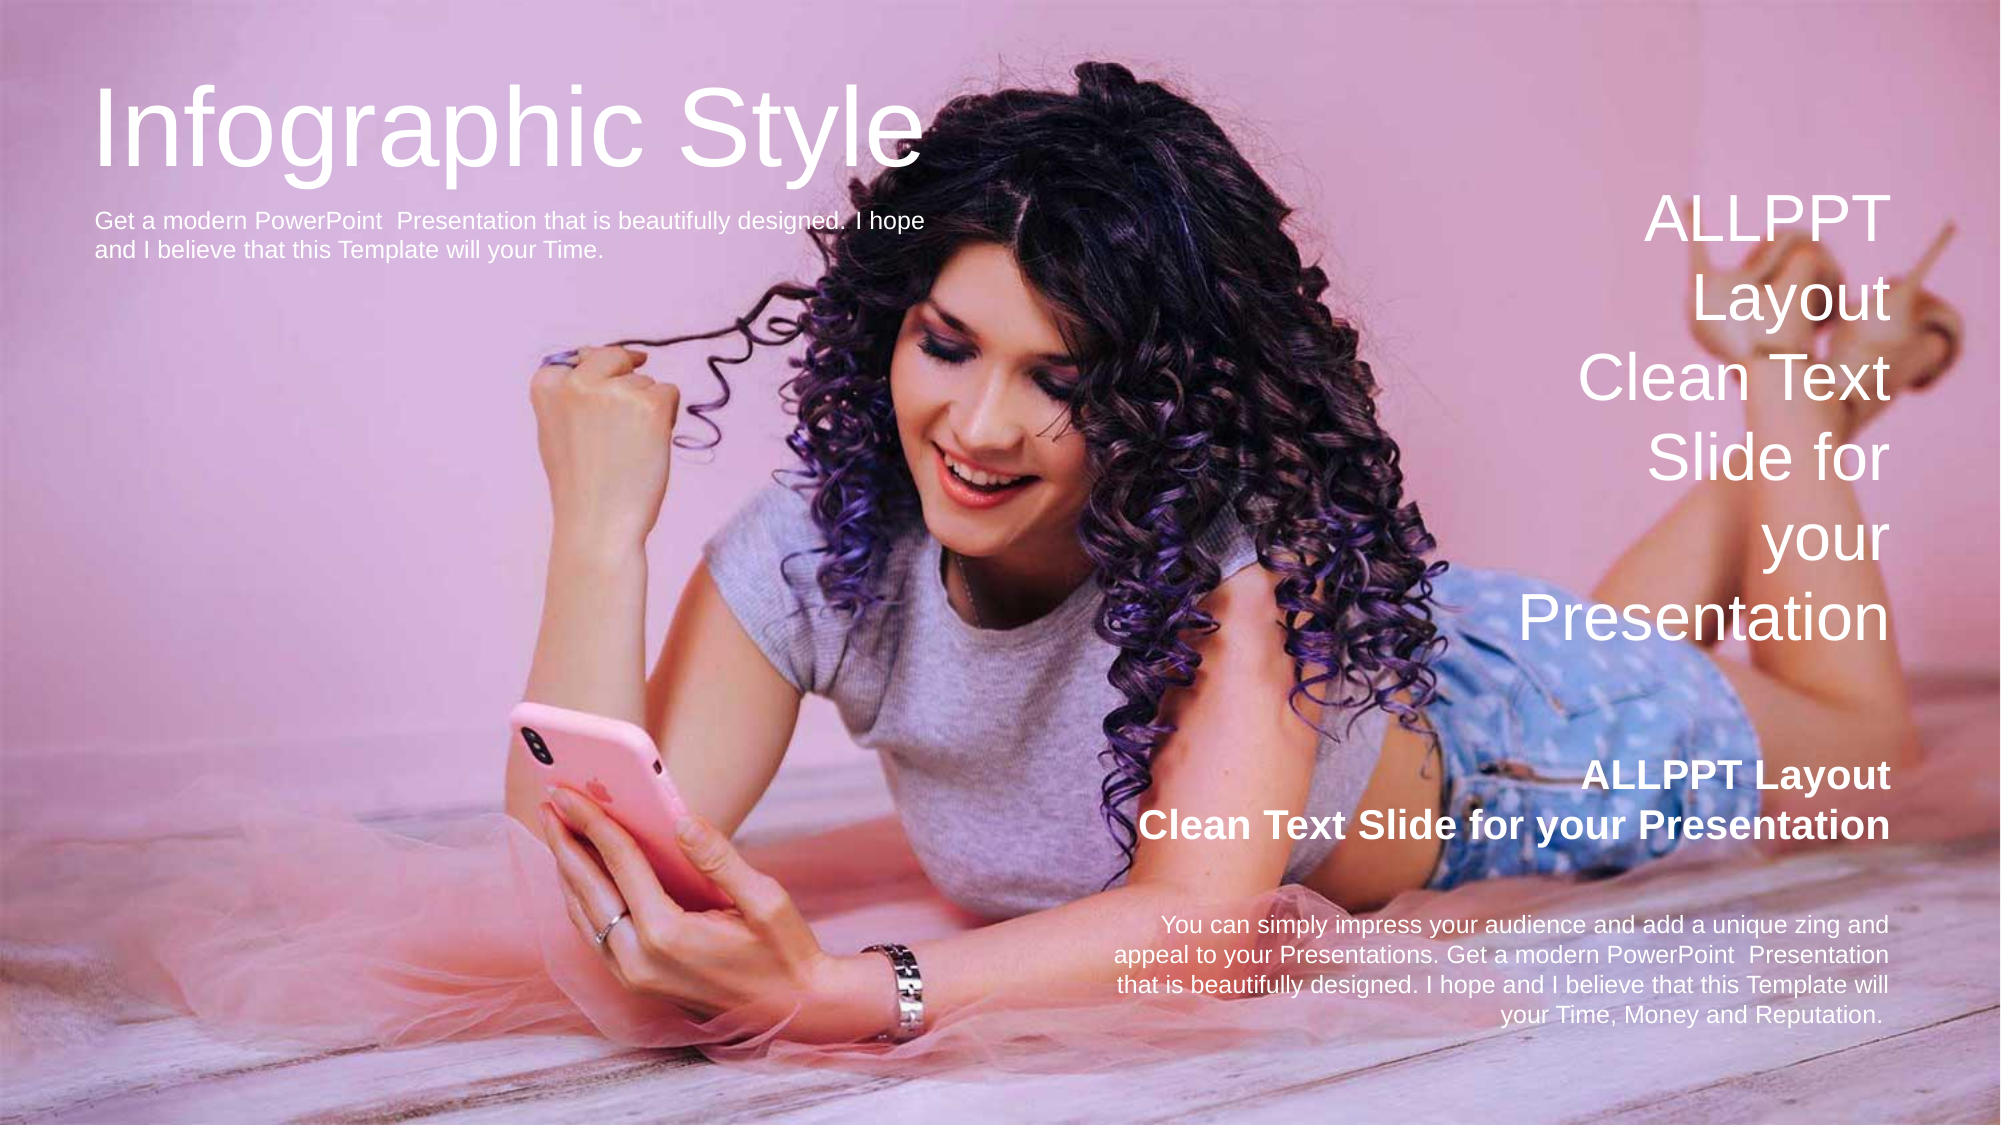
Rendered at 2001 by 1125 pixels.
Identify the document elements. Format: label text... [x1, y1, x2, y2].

text_box ALLPPT Layout Clean Text Slide for your Presentation [1499, 166, 1906, 662]
text_box ALLPPT Layout Clean Text Slide for your Presentation [1093, 740, 1906, 856]
text_box You can simply impress your audience and add a unique zing and appeal to your Presentations. Get a modern PowerPoint Presentation that is beautifully designed. I hope and I believe that this Template will your Time, Money and Reputation. [1093, 901, 1906, 1036]
text_box Get a modern PowerPoint Presentation that is beautifully designed. I hope and I believe that this Template will your Time. [79, 196, 955, 272]
text_box Infographic Style [75, 46, 954, 196]
picture [0, 0, 2001, 1125]
